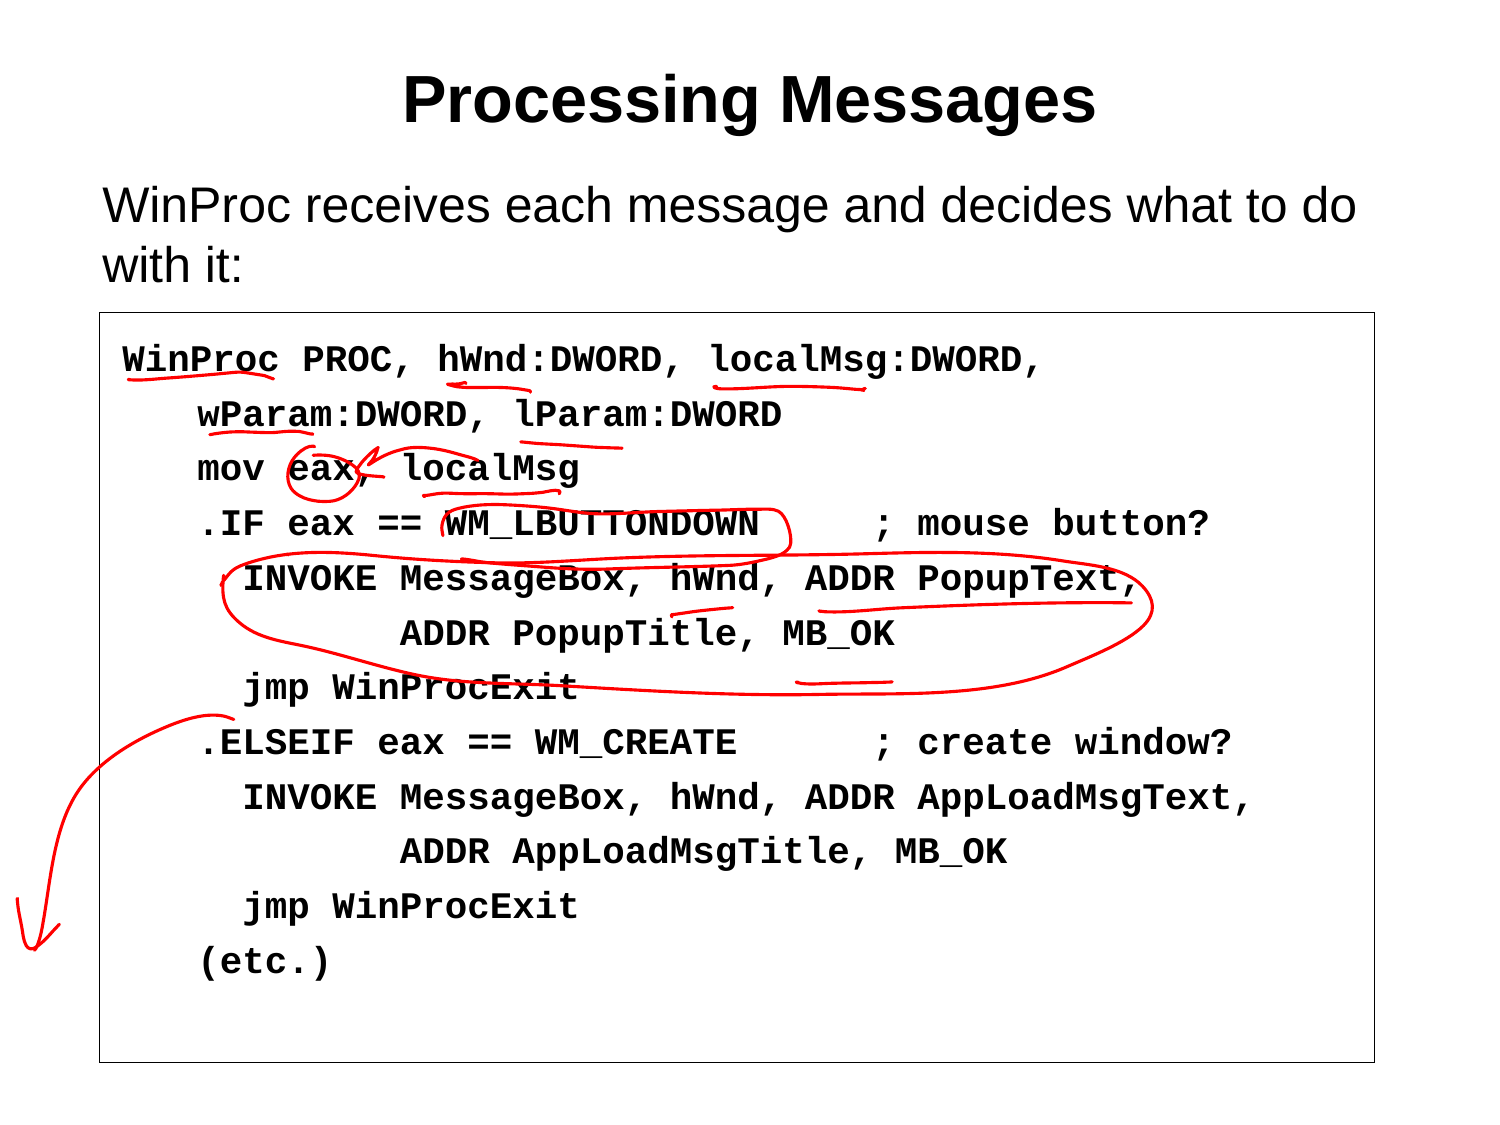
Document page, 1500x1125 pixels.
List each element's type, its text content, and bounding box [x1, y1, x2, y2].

text_box WinProc receives each message and decides what to do with it: [87, 149, 1388, 315]
text_box WinProc PROC, hWnd:DWORD, localMsg:DWORD, wParam:DWORD, lParam:DWORD mov eax, localMsg .IF eax == WM_LBUTTONDOWN ; mouse button? INVOKE MessageBox, hWnd, ADDR PopupText, ADDR PopupTitle, MB_OK jmp WinProcExit .ELSEIF eax == WM_CREATE ; create window? INVOKE MessageBox, hWnd, ADDR AppLoadMsgText, ADDR AppLoadMsgTitle, MB_OK jmp WinProcExit (etc.) [99, 315, 1375, 1063]
title Processing Messages [75, 24, 1425, 168]
